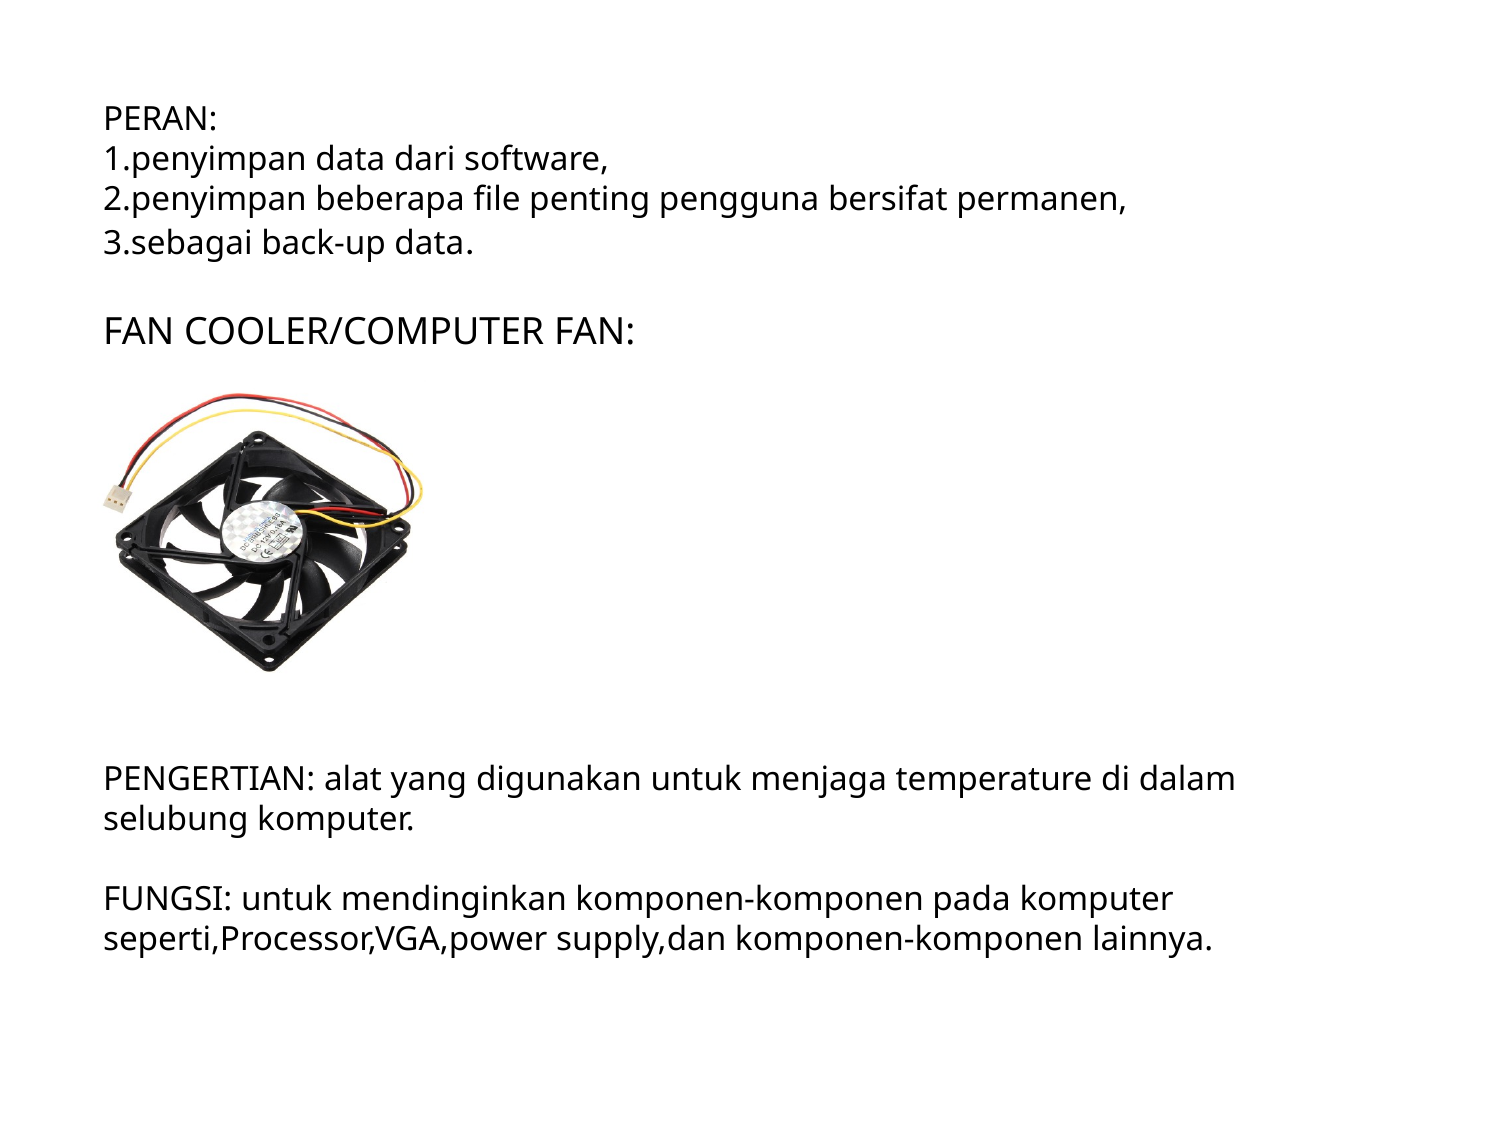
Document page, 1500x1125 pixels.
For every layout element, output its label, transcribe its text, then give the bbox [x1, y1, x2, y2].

text_box PERAN: 1.penyimpan data dari software, 2.penyimpan beberapa file penting pengguna bersifat permanen, 3.sebagai back-up data. FAN COOLER/COMPUTER FAN: PENGERTIAN: alat yang digunakan untuk menjaga temperature di dalam selubung komputer. FUNGSI: untuk mendinginkan komponen-komponen pada komputer seperti,Processor,VGA,power supply,dan komponen-komponen lainnya. [88, 89, 1376, 1125]
picture [97, 373, 426, 685]
